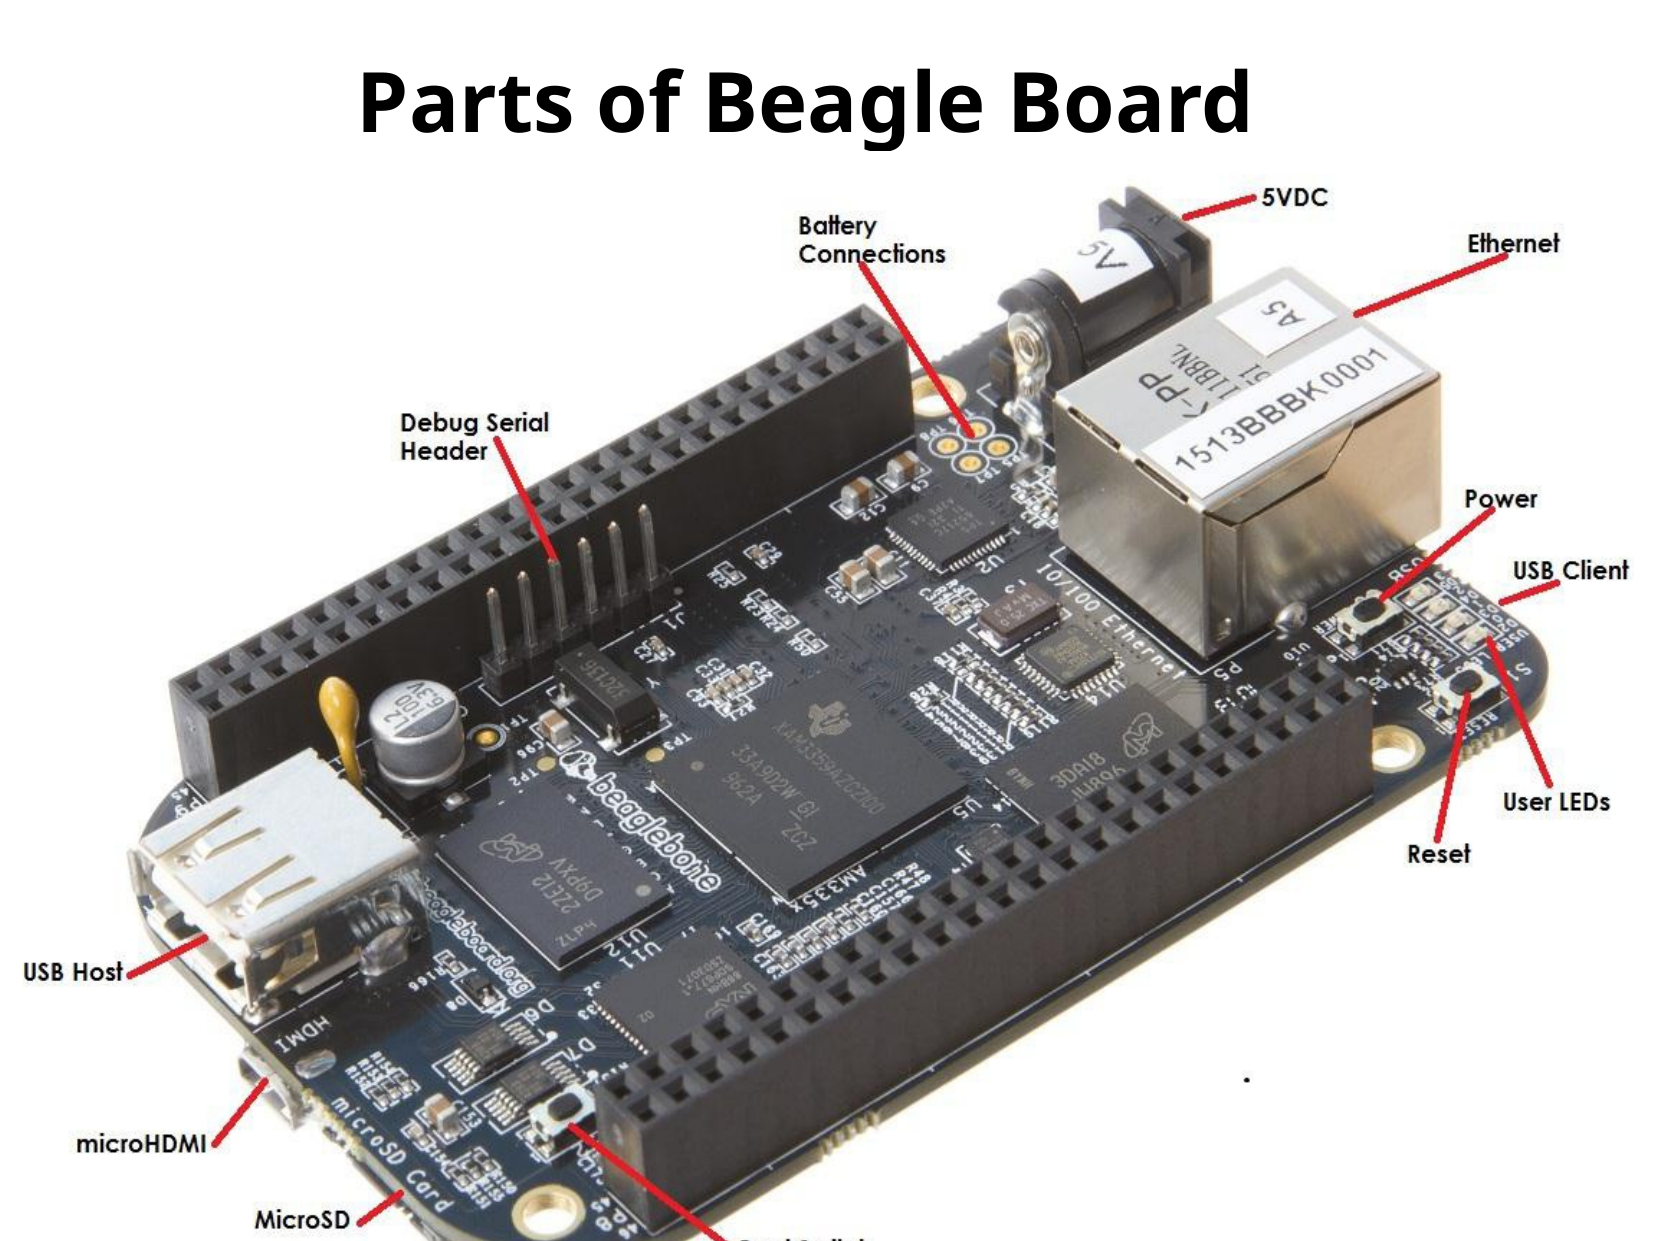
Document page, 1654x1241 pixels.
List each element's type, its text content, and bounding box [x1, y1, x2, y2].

picture [0, 151, 1654, 1241]
text_box Parts of Beagle Board [0, 41, 1613, 149]
